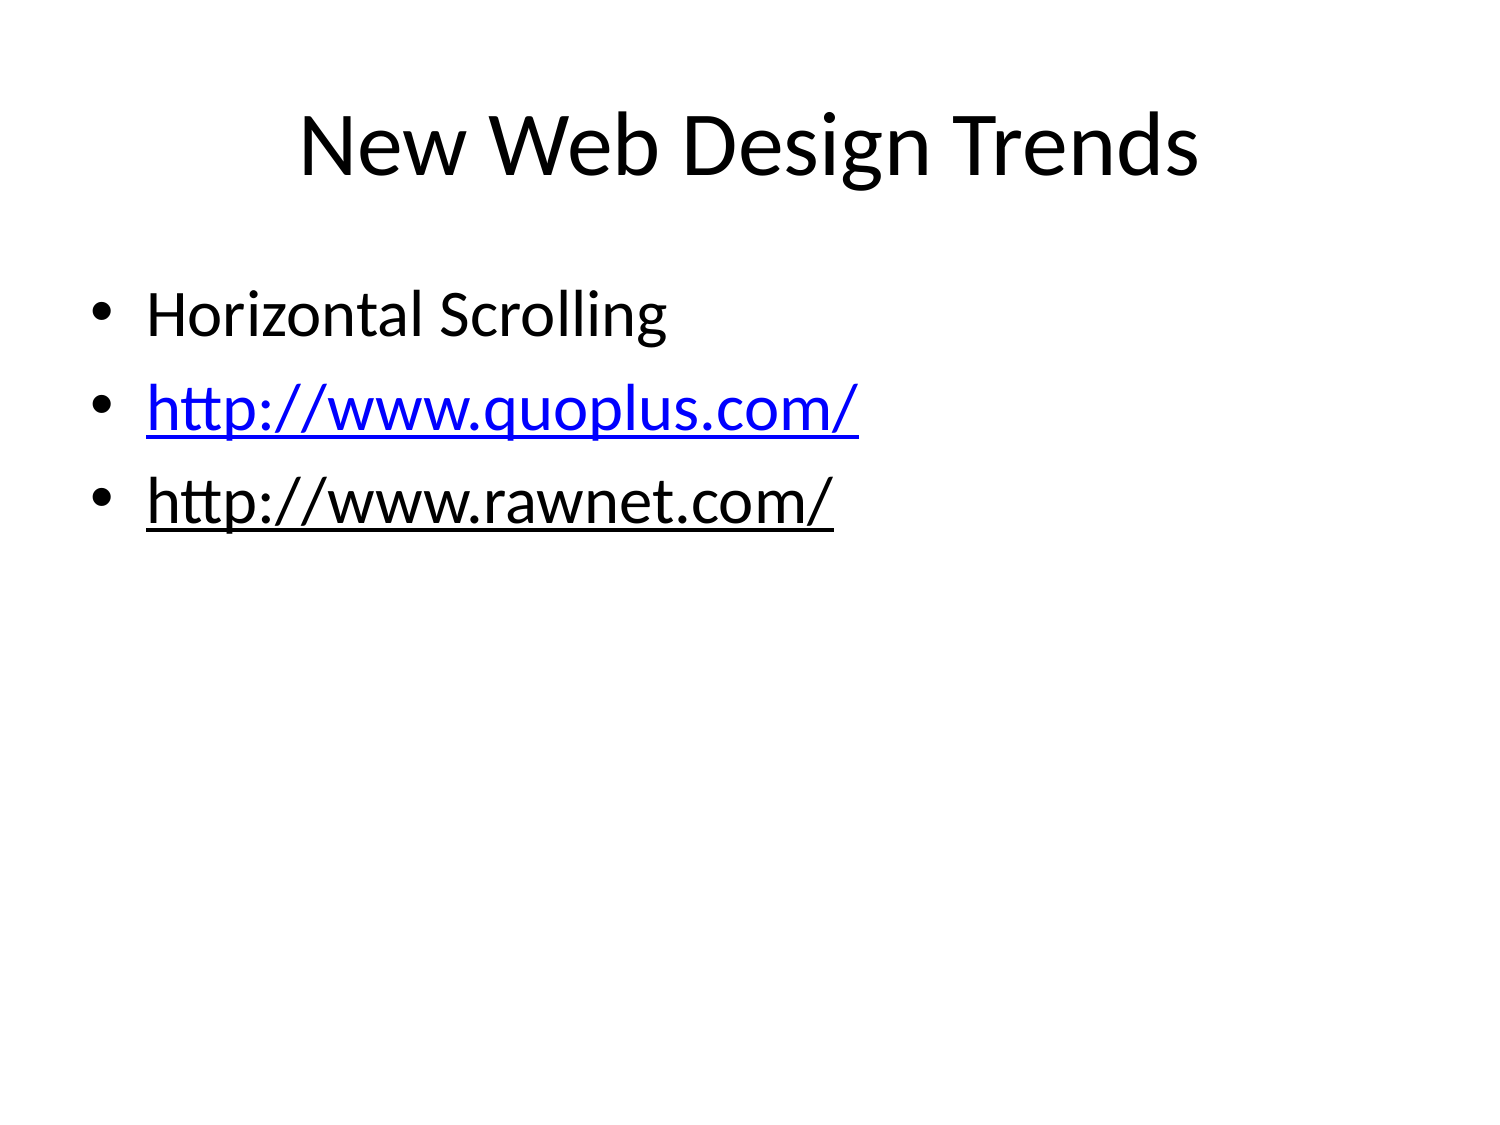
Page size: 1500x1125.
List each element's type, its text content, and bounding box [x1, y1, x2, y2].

title New Web Design Trends [75, 45, 1425, 233]
list Horizontal Scrolling http://www.quoplus.com/ http://www.rawnet.com/ [75, 262, 1425, 1005]
